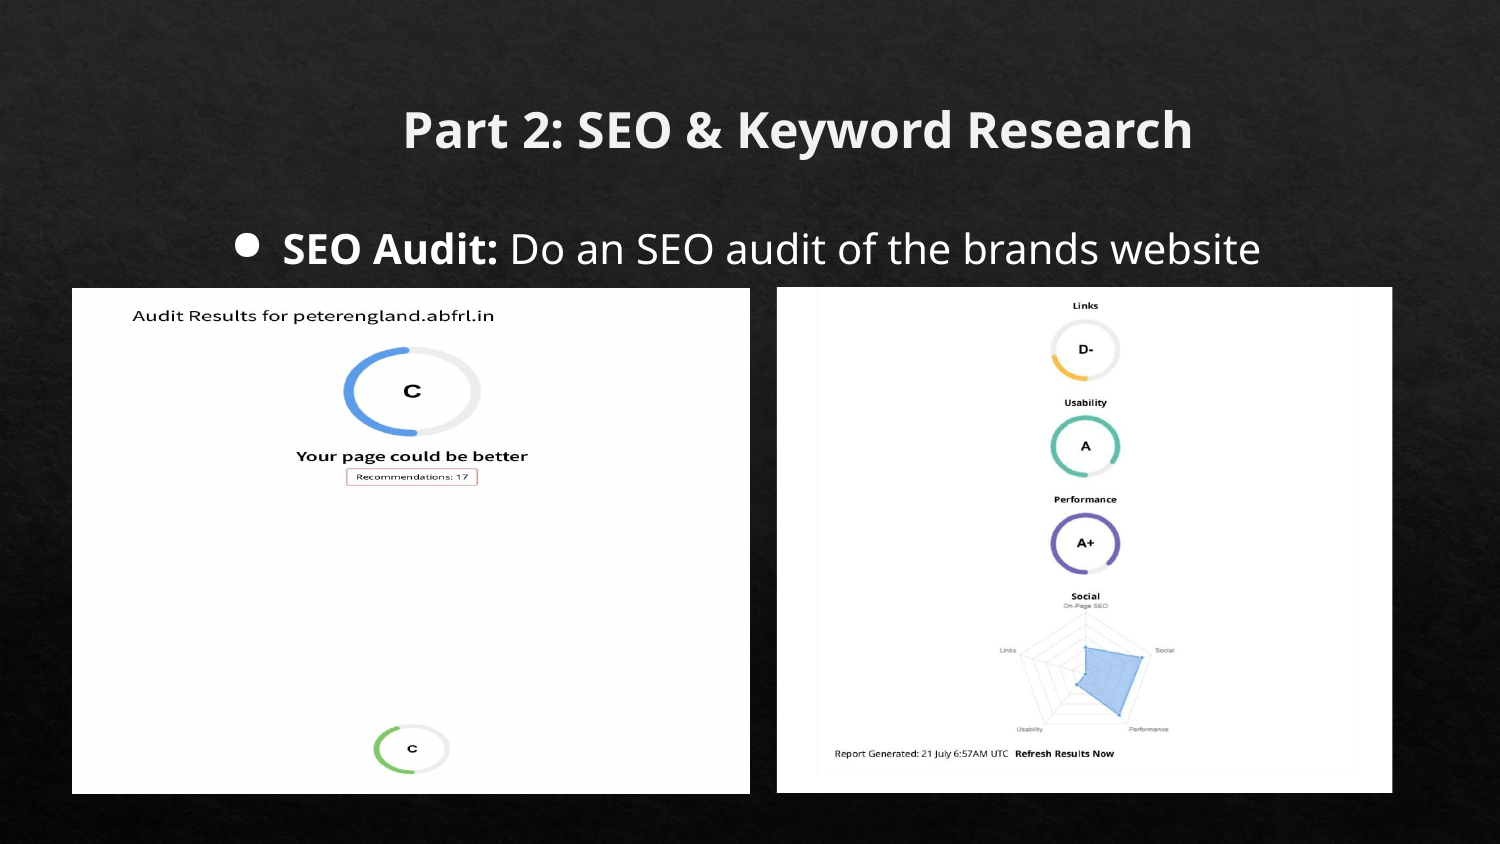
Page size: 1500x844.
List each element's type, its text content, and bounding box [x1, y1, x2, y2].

picture [776, 287, 1393, 793]
picture [72, 288, 751, 794]
text_box Part 2: SEO & Keyword Research [174, 74, 1423, 174]
text_box SEO Audit: Do an SEO audit of the brands website [192, 207, 1393, 288]
